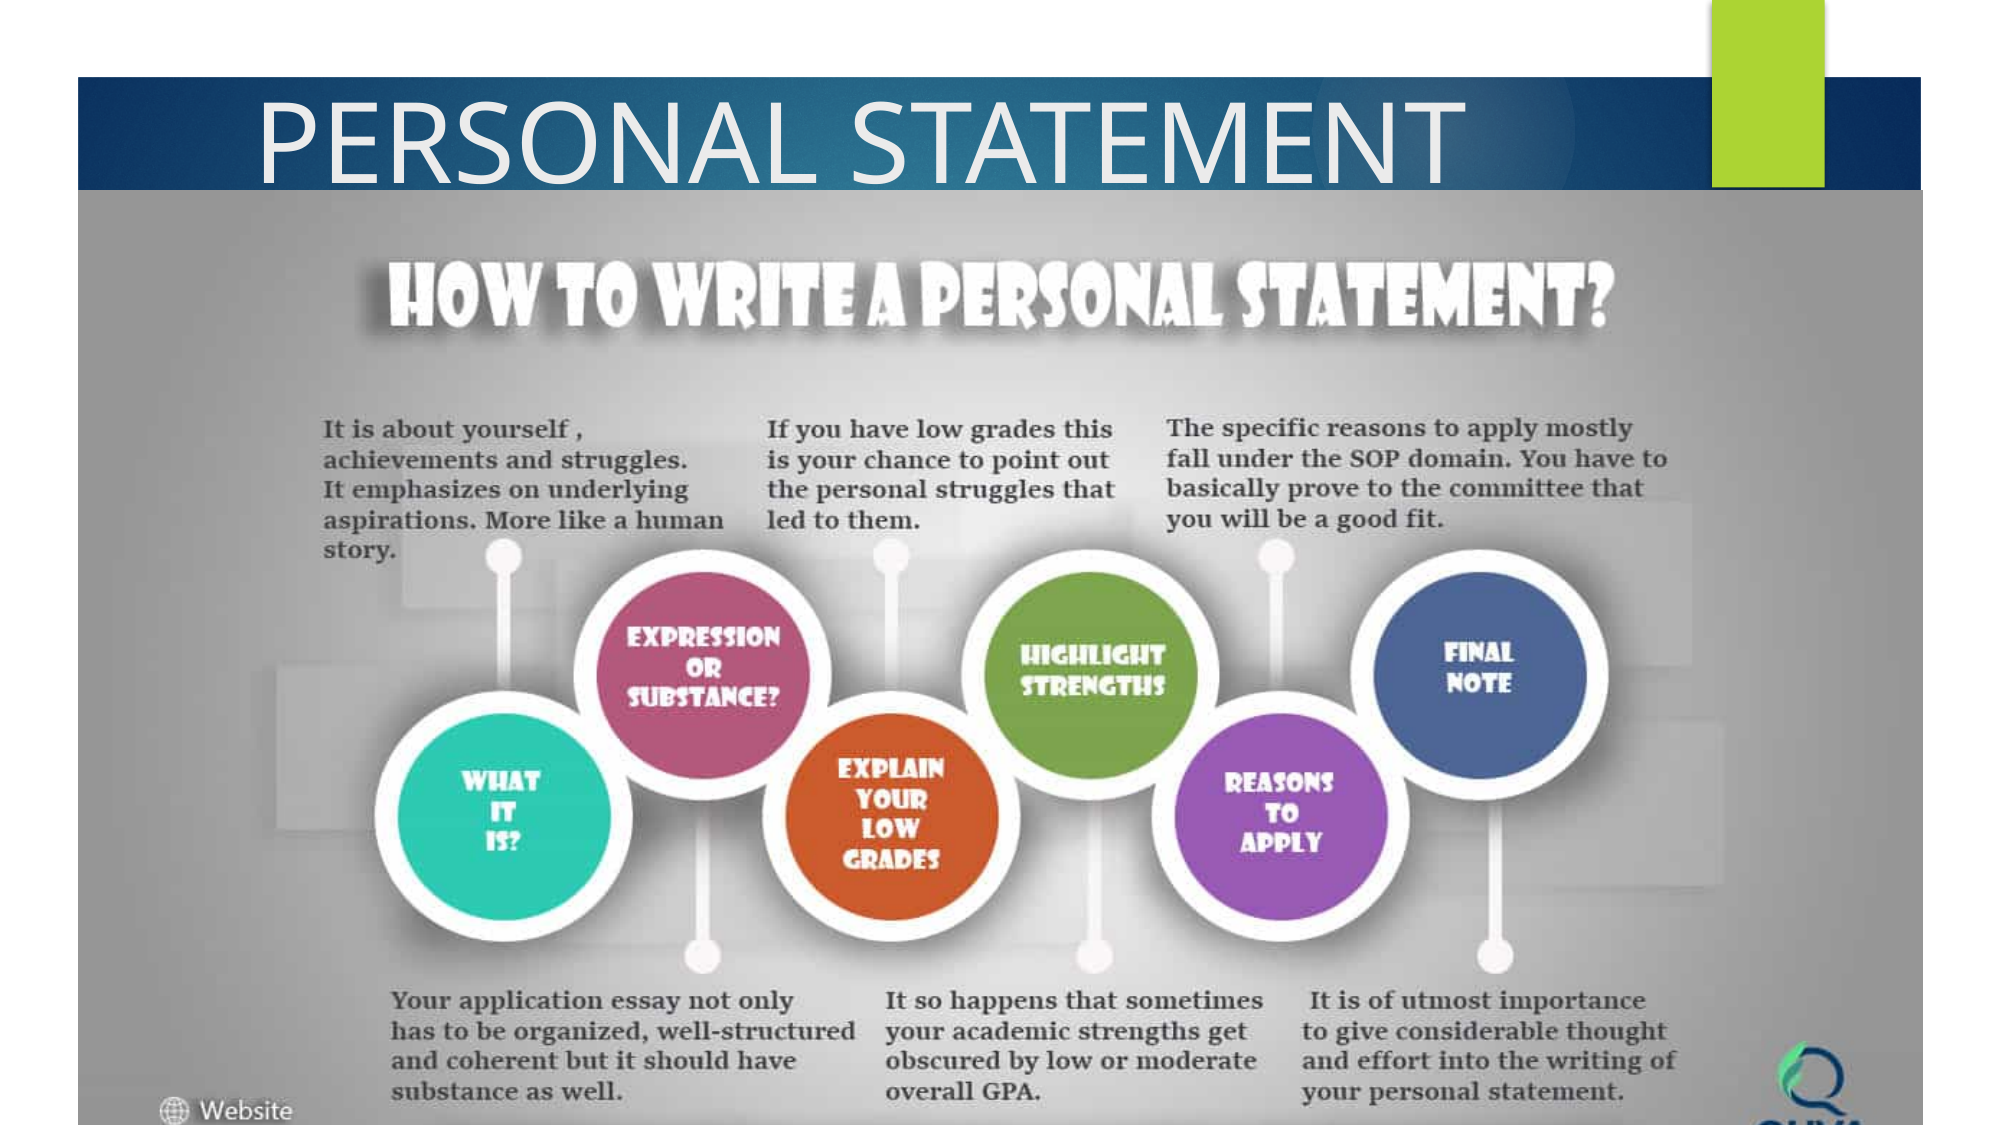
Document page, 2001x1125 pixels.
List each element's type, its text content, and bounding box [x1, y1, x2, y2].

title PERSONAL STATEMENT [136, 71, 1585, 188]
picture [77, 189, 1923, 1125]
